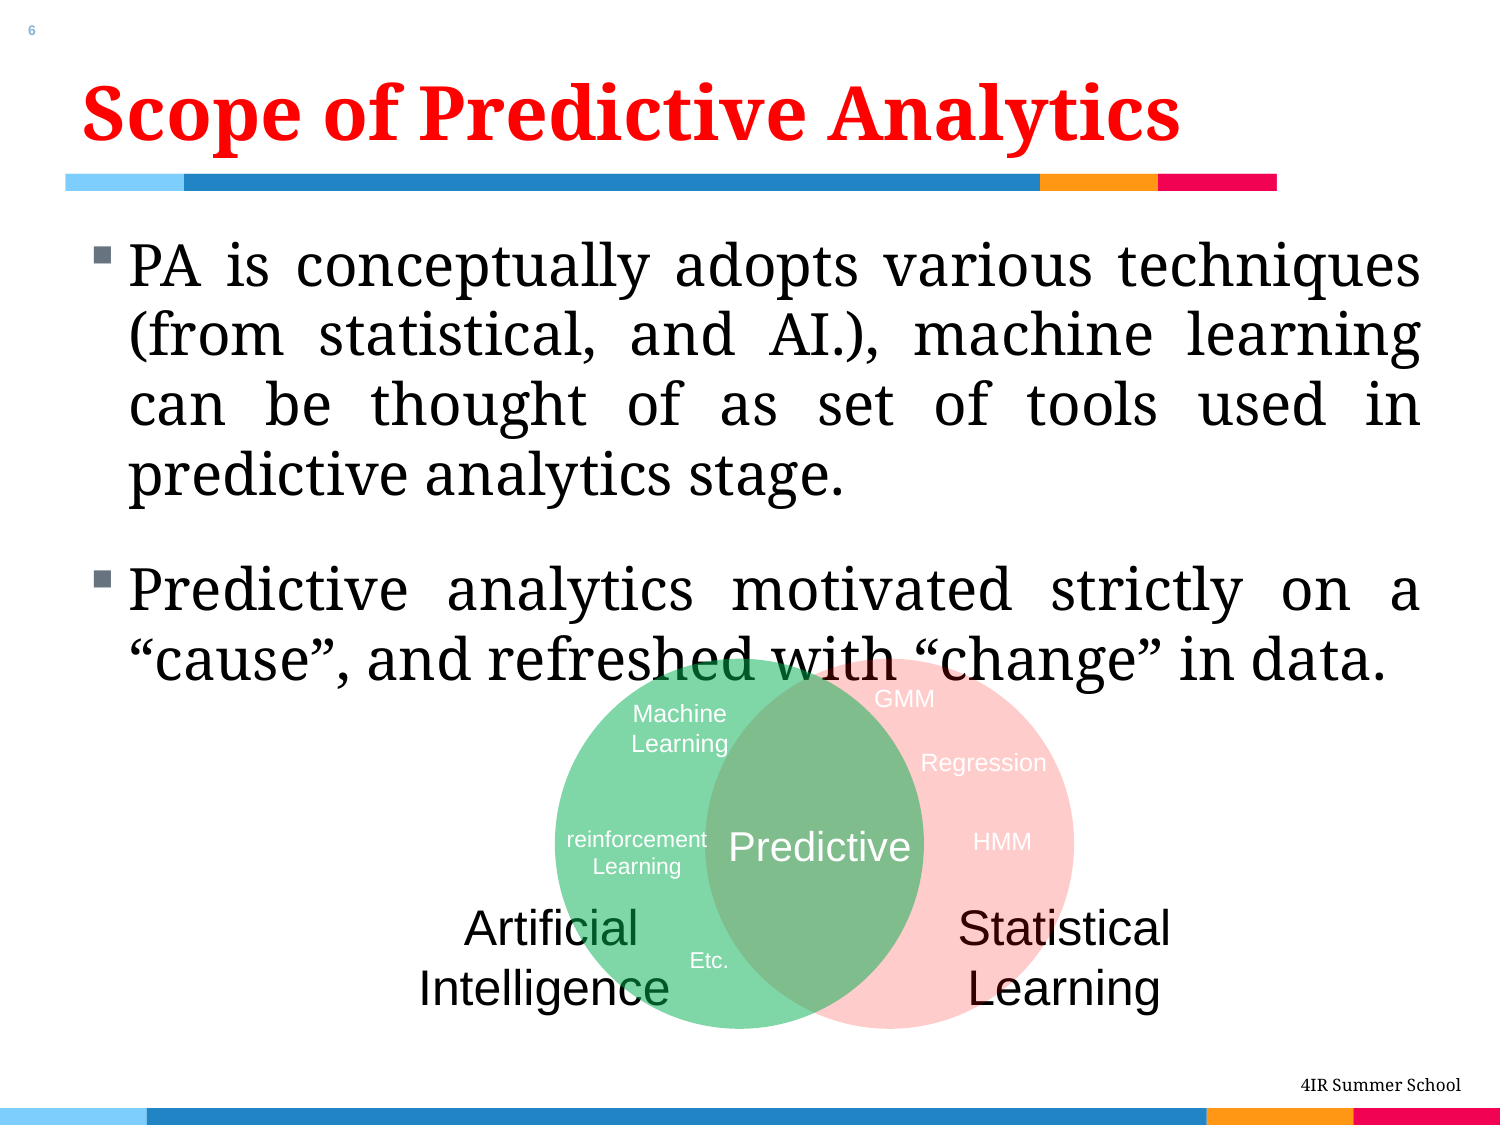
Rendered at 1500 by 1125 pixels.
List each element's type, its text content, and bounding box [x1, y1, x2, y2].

slide_number 6 [0, 0, 65, 60]
title Scope of Predictive Analytics [67, 45, 1438, 171]
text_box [534, 658, 1085, 1030]
text_box Artificial Intelligence [397, 887, 529, 1023]
list PA is conceptually adopts various techniques (from statistical, and AI.), machine learning can be thought of as set of tools used in predictive analytics stage. Predictive analytics motivated strictly on a “cause”, and refreshed with “change” in data. [70, 212, 1438, 1071]
text_box Statistical Learning [1089, 887, 1195, 1023]
